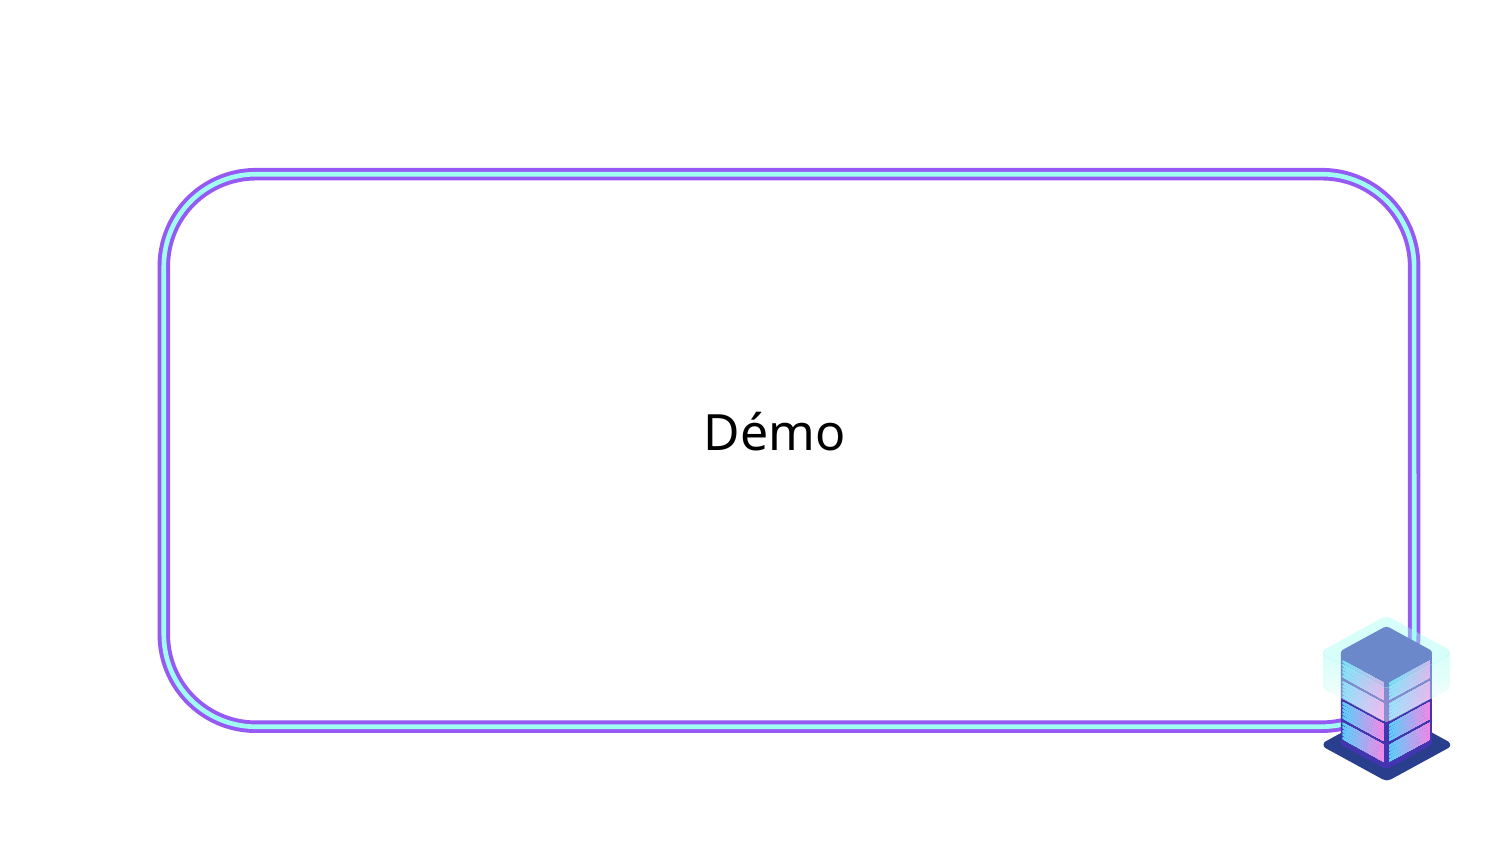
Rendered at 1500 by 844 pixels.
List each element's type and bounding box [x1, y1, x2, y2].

text_box [1322, 616, 1452, 781]
text_box [163, 173, 1415, 727]
